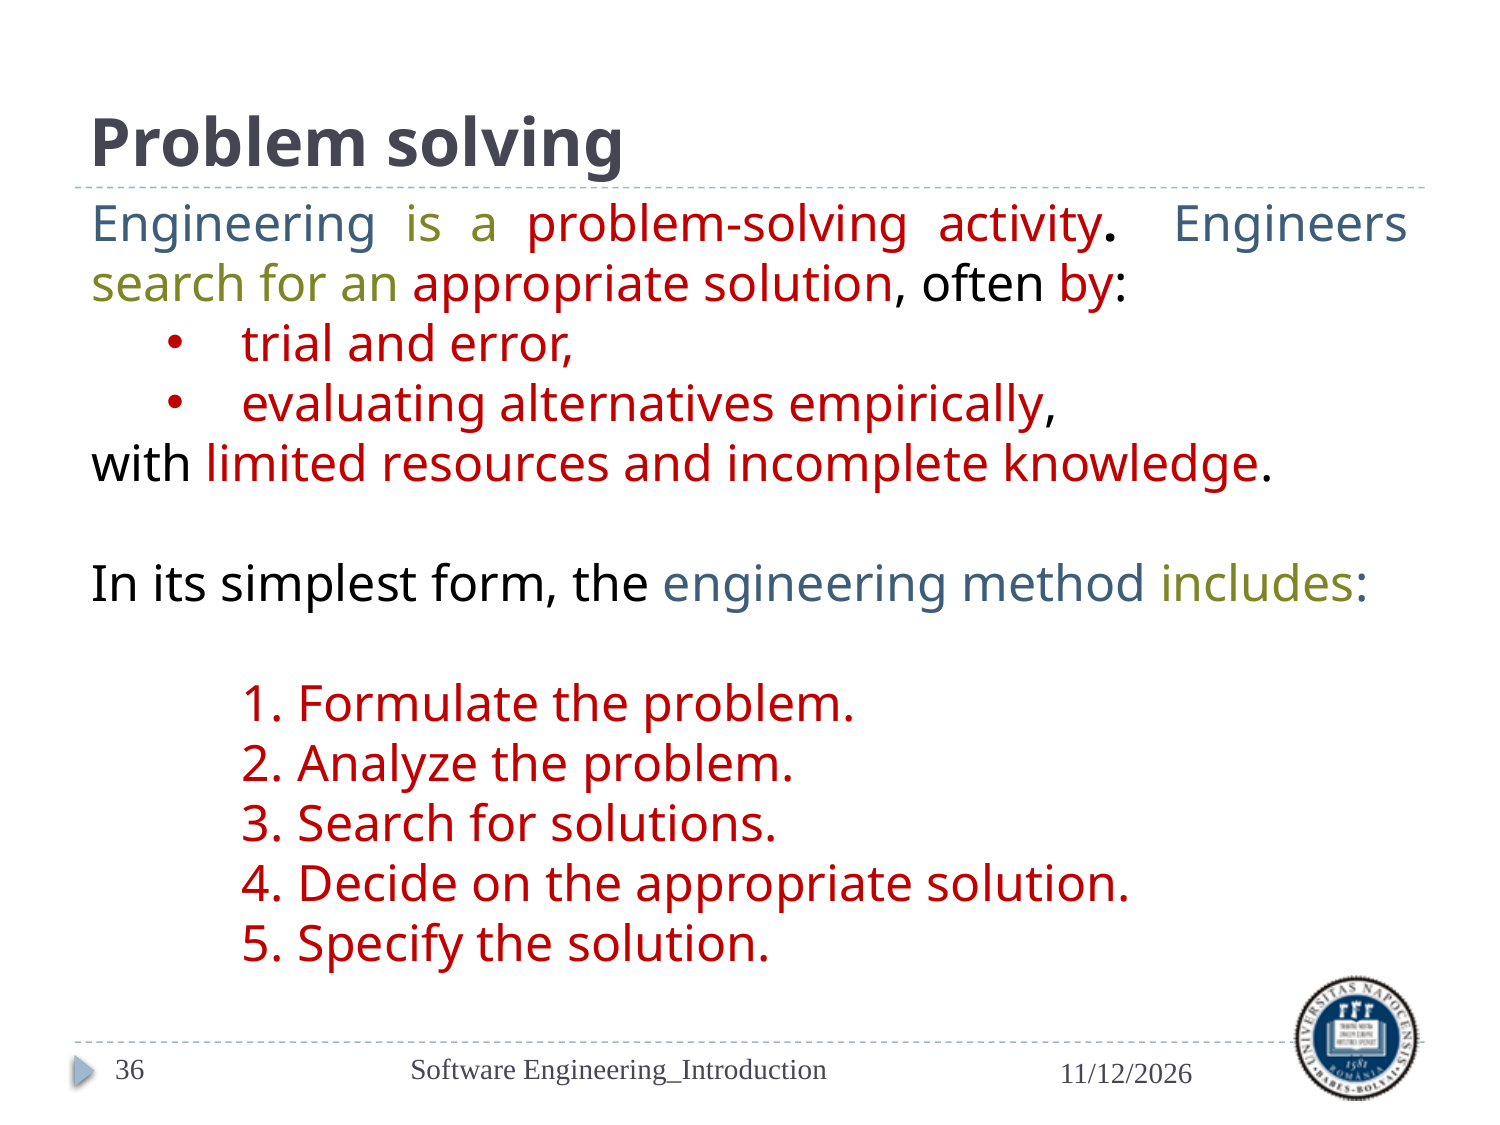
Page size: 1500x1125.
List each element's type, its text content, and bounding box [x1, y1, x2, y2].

footer Software Engineering_Introduction [395, 1070, 1051, 1103]
title Problem solving [75, 37, 1425, 188]
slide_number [1045, 1070, 1421, 1107]
slide_number 36 [100, 1070, 313, 1103]
text_box Engineering is a problem-solving activity. Engineers search for an appropriate solution, often by: trial and error, evaluating alternatives empirically, with limited resources and incomplete knowledge. In its simplest form, the engineering method includes: Formulate the problem. Analyze the problem. Search for solutions. Decide on the appropriate solution. Specify the solution. [76, 184, 1424, 1070]
